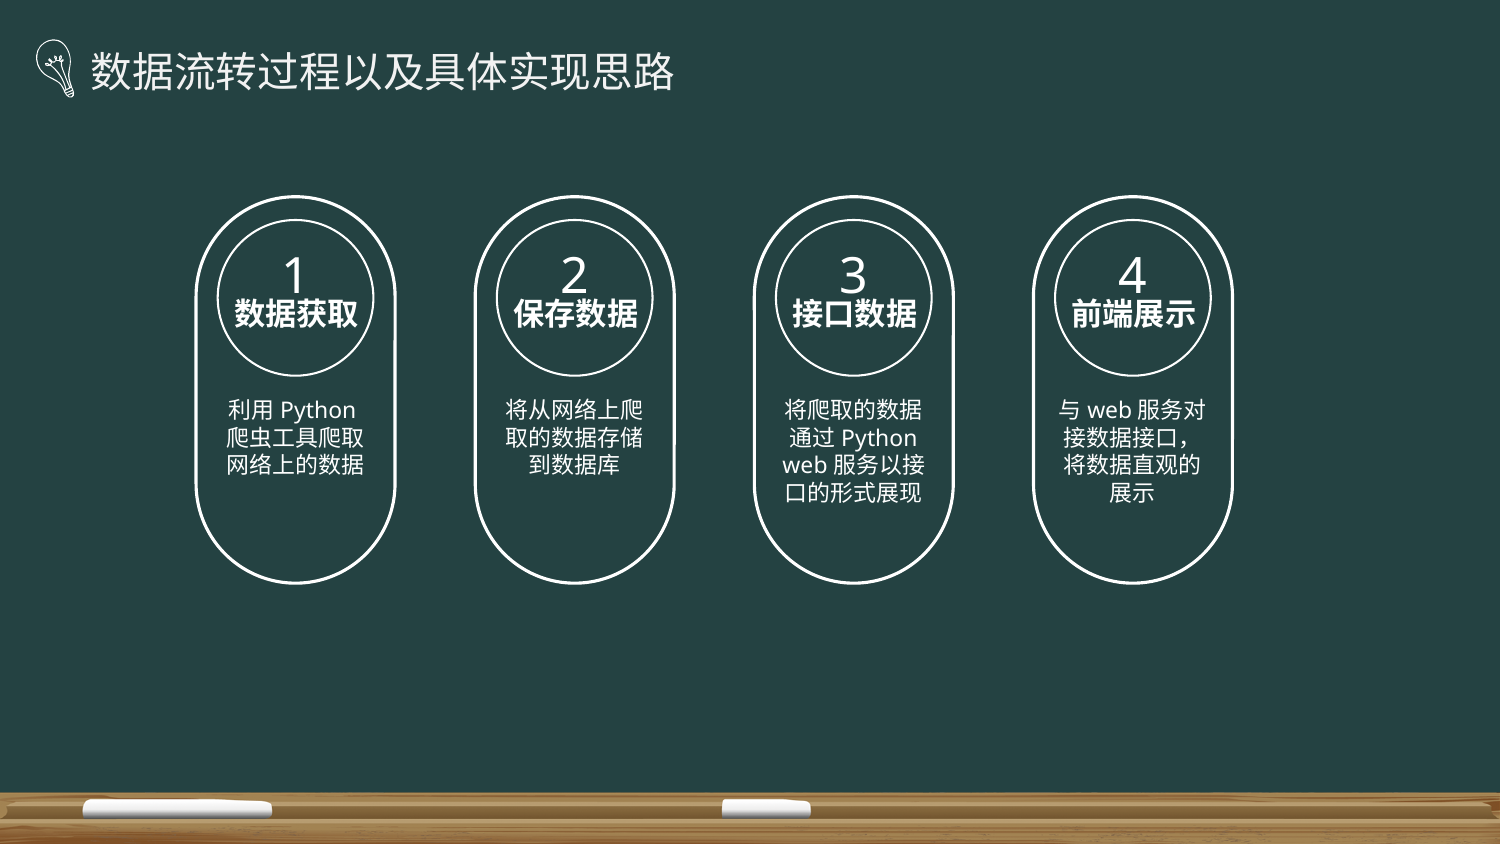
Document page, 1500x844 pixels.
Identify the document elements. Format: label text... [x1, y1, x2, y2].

text_box 数据流转过程以及具体实现思路 [75, 38, 698, 104]
picture [0, 0, 1500, 844]
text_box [196, 196, 395, 584]
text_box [475, 196, 675, 584]
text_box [754, 196, 954, 584]
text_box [1033, 196, 1233, 584]
